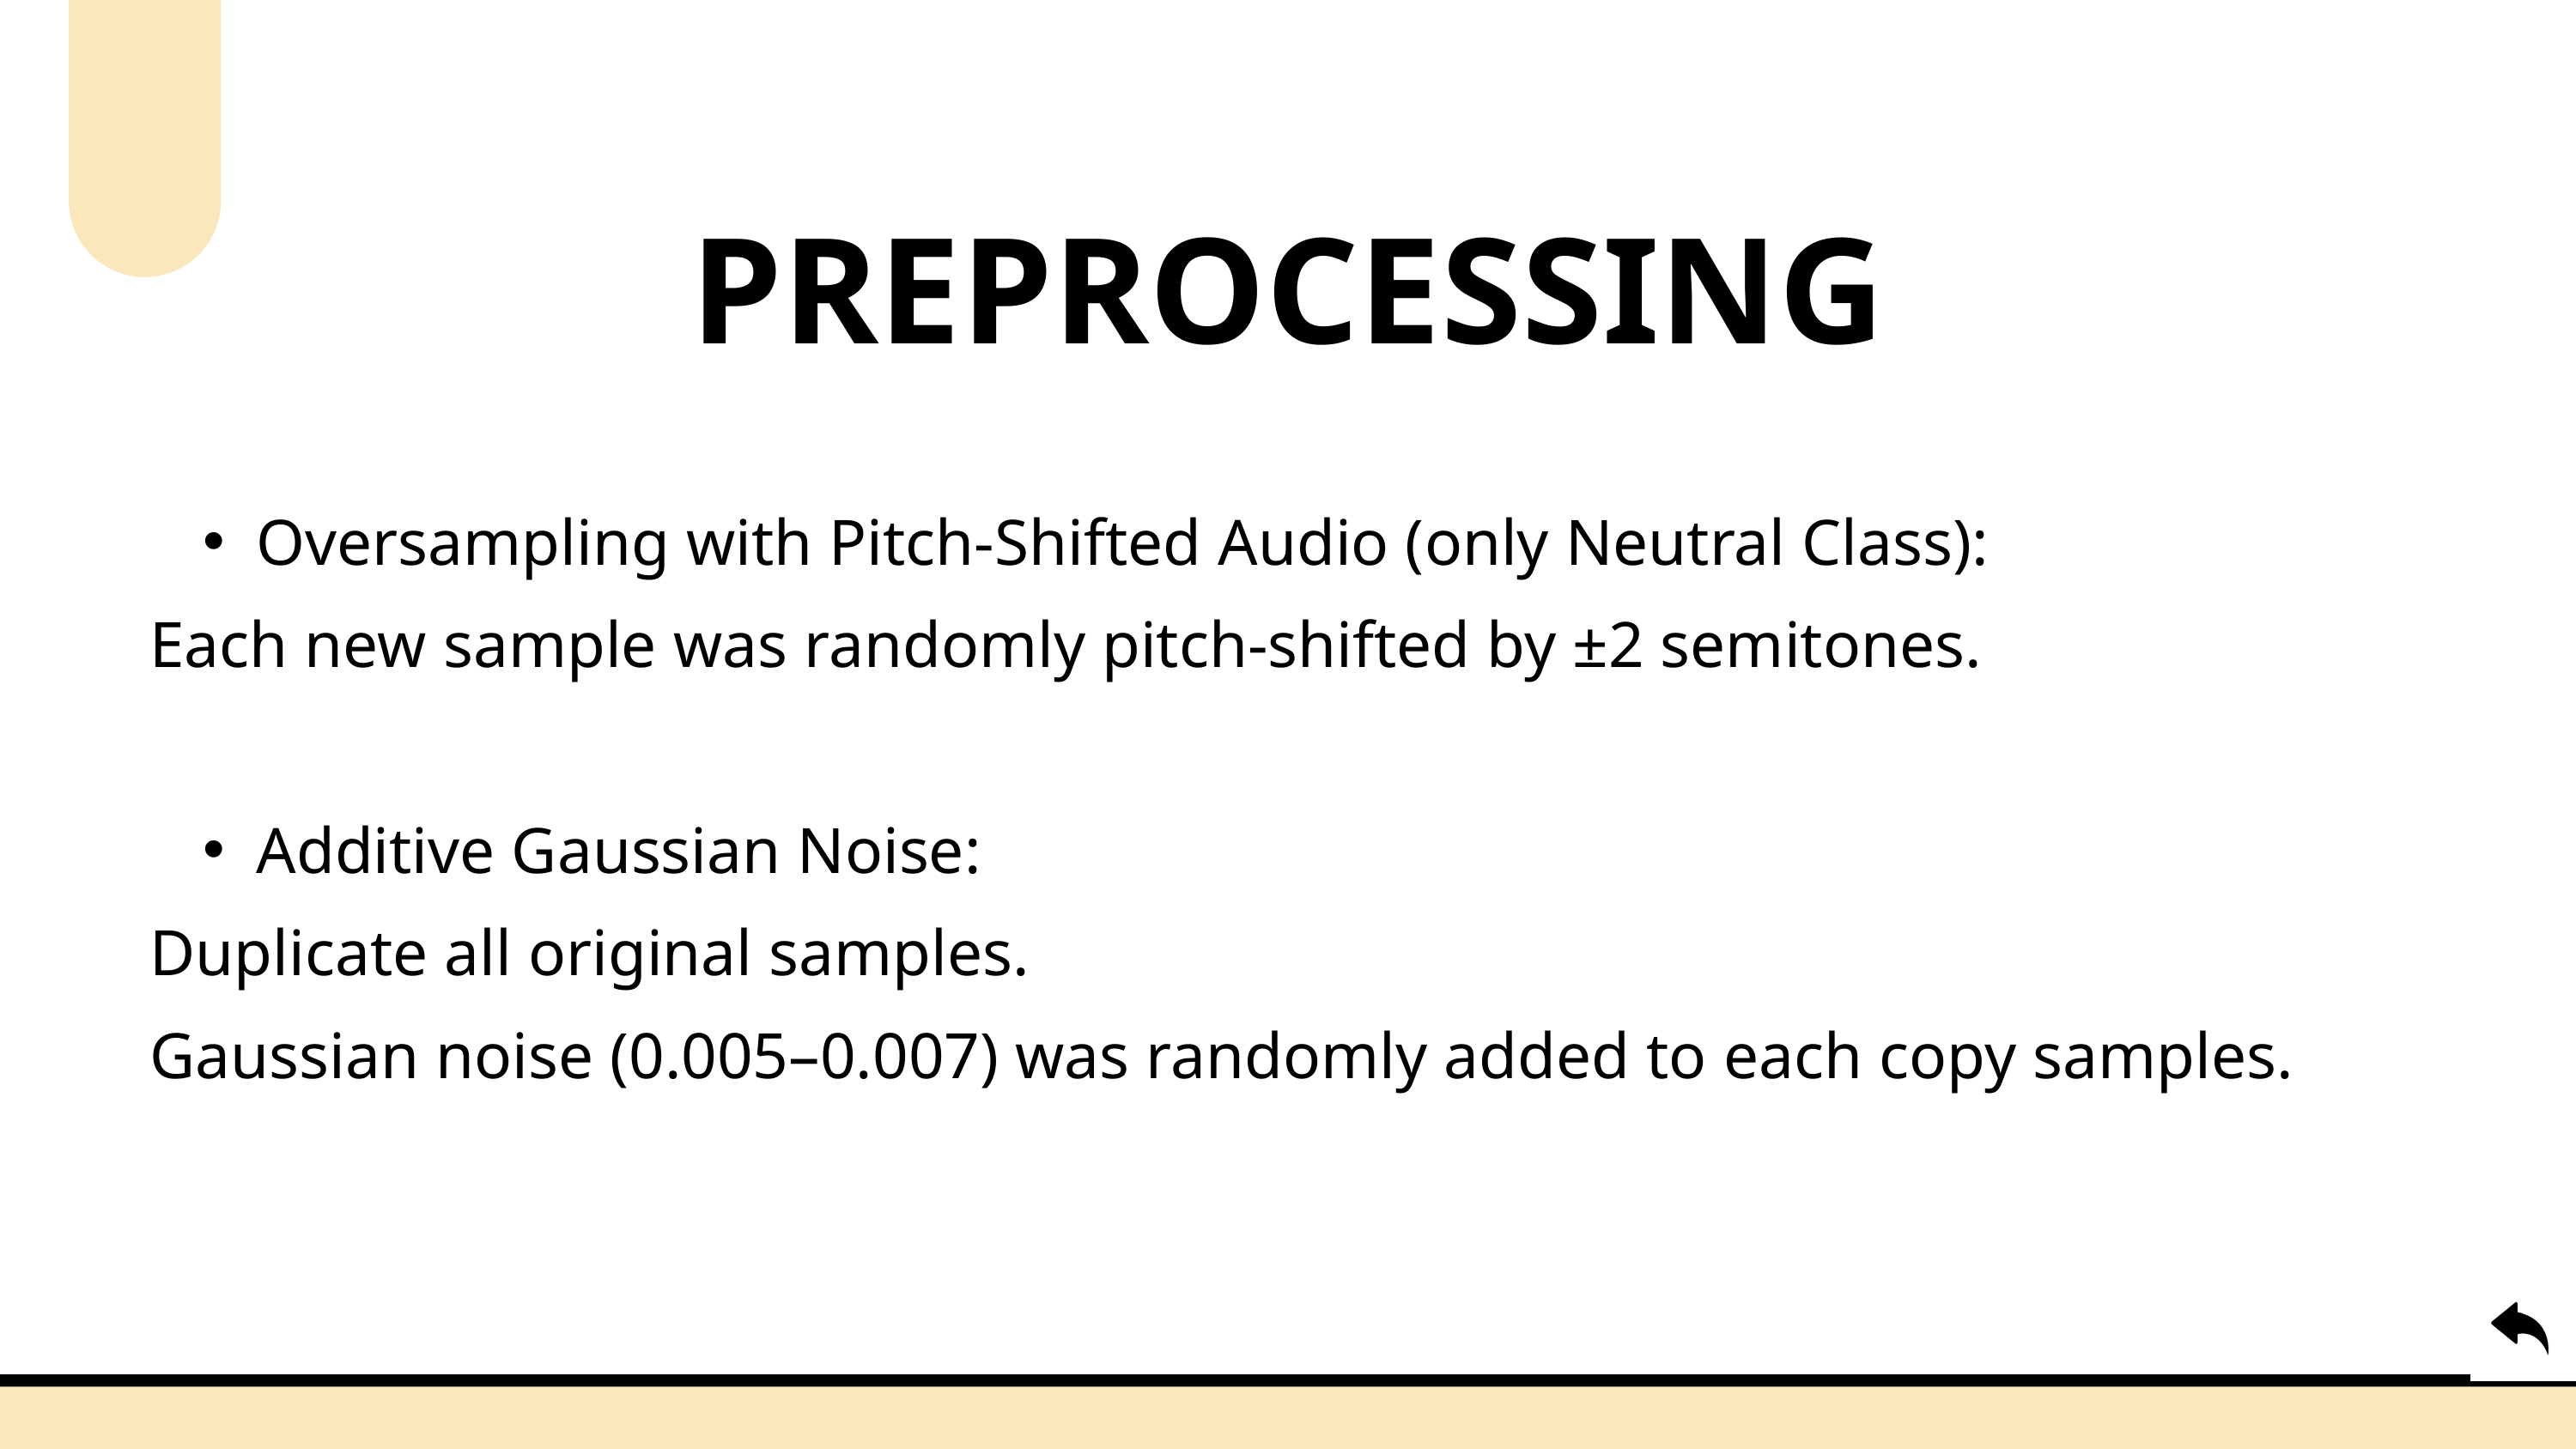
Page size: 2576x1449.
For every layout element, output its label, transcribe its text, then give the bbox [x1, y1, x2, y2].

text_box [2470, 1275, 2576, 1377]
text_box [68, 0, 222, 277]
text_box PREPROCESSING [438, 167, 2138, 373]
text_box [0, 1379, 2576, 1449]
text_box Oversampling with Pitch-Shifted Audio (only Neutral Class): Each new sample was randomly pitch-shifted by ±2 semitones. Additive Gaussian Noise: Duplicate all original samples. Gaussian noise (0.005–0.007) was randomly added to each copy samples. [149, 475, 2432, 1091]
